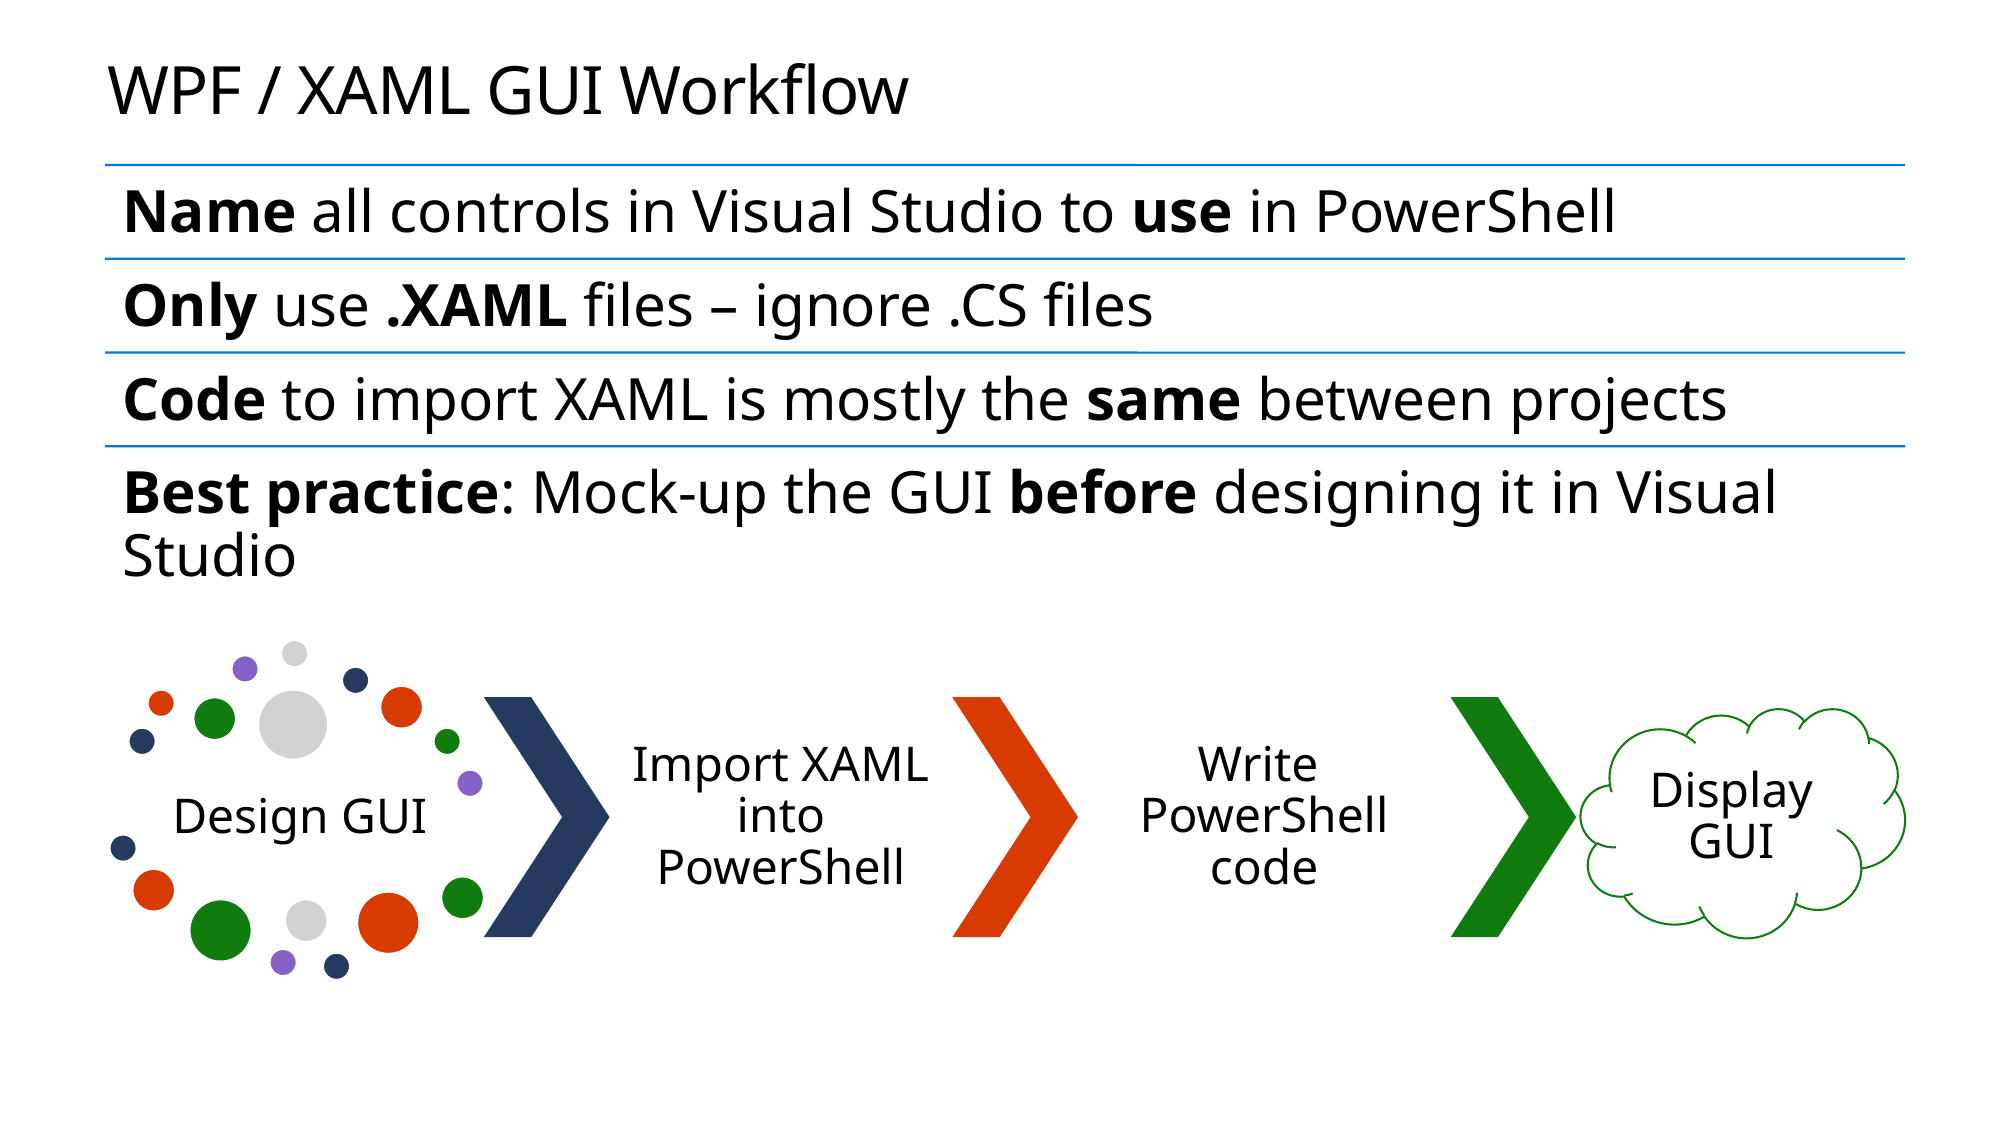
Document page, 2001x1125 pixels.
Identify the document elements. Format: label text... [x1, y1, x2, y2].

title WPF / XAML GUI Workflow [107, 52, 1893, 129]
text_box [104, 614, 1905, 1005]
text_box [104, 164, 1905, 540]
